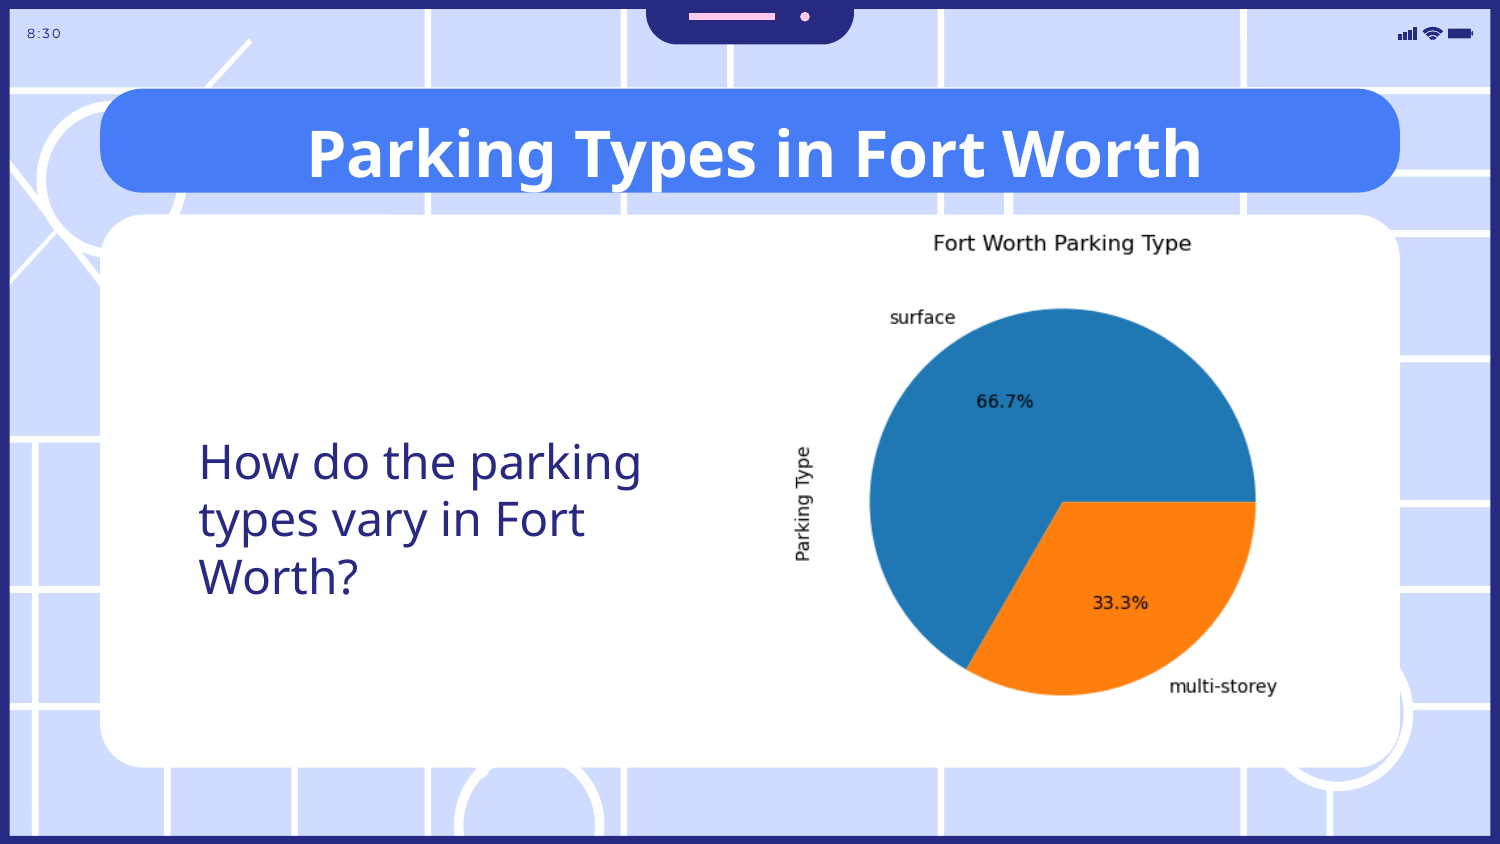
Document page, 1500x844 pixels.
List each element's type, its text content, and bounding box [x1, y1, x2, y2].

picture [783, 222, 1318, 757]
title Parking Types in Fort Worth [144, 98, 1366, 187]
text_box How do the parking types vary in Fort Worth? [183, 416, 737, 619]
